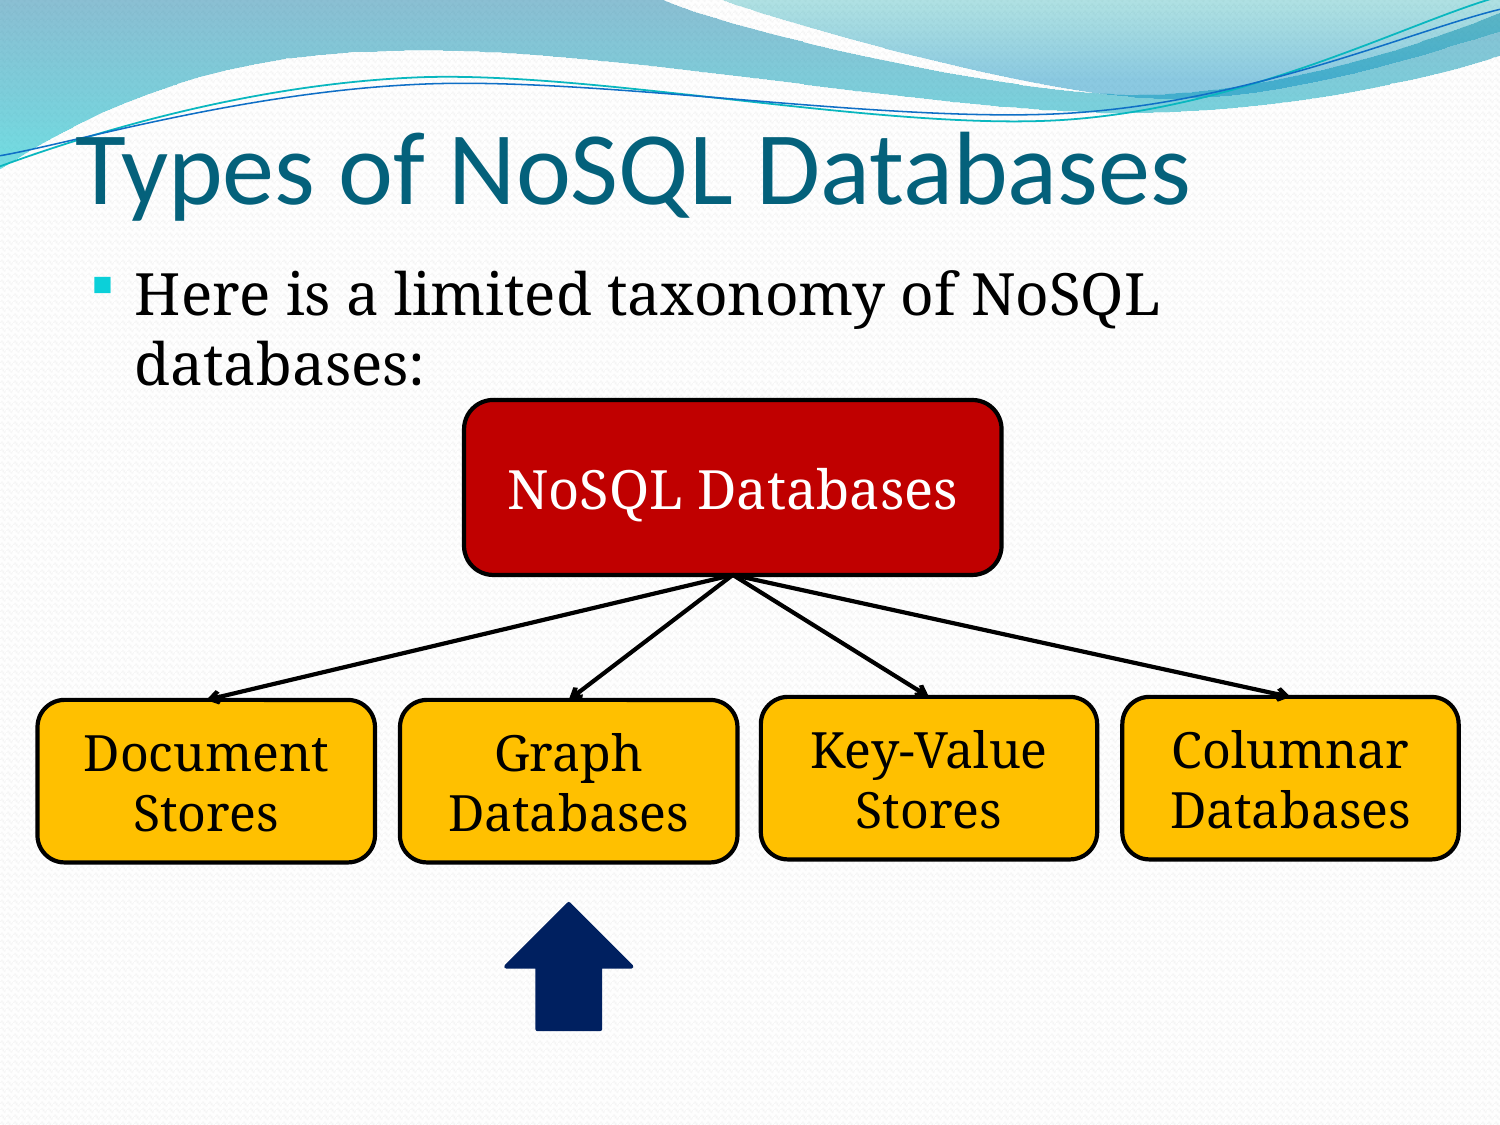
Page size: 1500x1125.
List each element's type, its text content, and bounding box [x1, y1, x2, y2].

text_box 4 [401, 710, 736, 715]
title Types of NoSQL Databases [75, 37, 1425, 225]
text_box Document Stores [35, 697, 378, 865]
list Here is a limited taxonomy of NoSQL databases: [75, 249, 1463, 1113]
text_box Graph Databases [397, 712, 740, 865]
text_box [205, 574, 568, 701]
text_box 19 [762, 706, 1096, 710]
text_box Bob [200, 697, 374, 713]
text_box Key-Value Stores [758, 709, 1100, 862]
text_box 0 [562, 577, 568, 701]
text_box Carol [1124, 694, 1297, 709]
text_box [732, 574, 1291, 698]
text_box 3 [200, 578, 205, 697]
text_box [504, 901, 634, 1032]
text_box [568, 574, 732, 701]
text_box NoSQL Databases [461, 397, 1004, 574]
text_box 3 [1291, 577, 1297, 694]
text_box Columnar Databases [1120, 694, 1461, 862]
